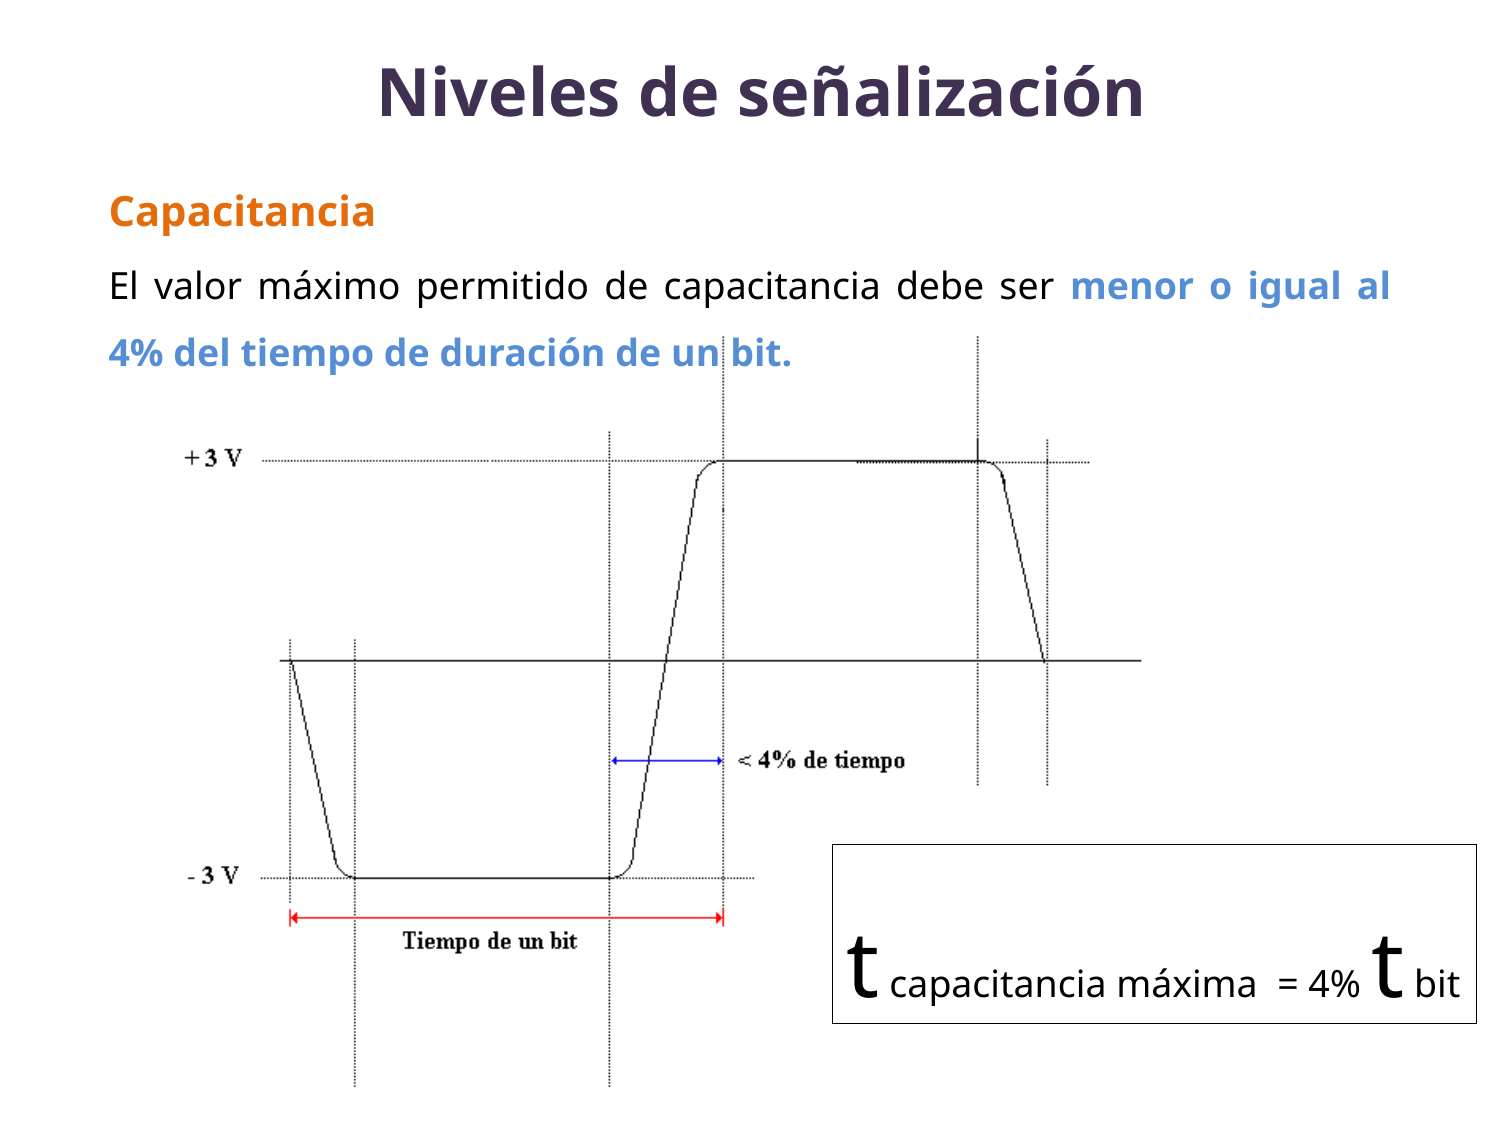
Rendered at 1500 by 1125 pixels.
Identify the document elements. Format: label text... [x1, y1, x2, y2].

text_box Capacitancia [93, 183, 633, 243]
text_box El valor máximo permitido de capacitancia debe ser menor o igual al 4% del tiempo de duración de un bit. [93, 231, 1407, 382]
text_box t capacitancia máxima = 4% t bit [1183, 843, 1477, 1024]
picture [152, 316, 1178, 1103]
text_box Niveles de señalización [17, 0, 1489, 183]
